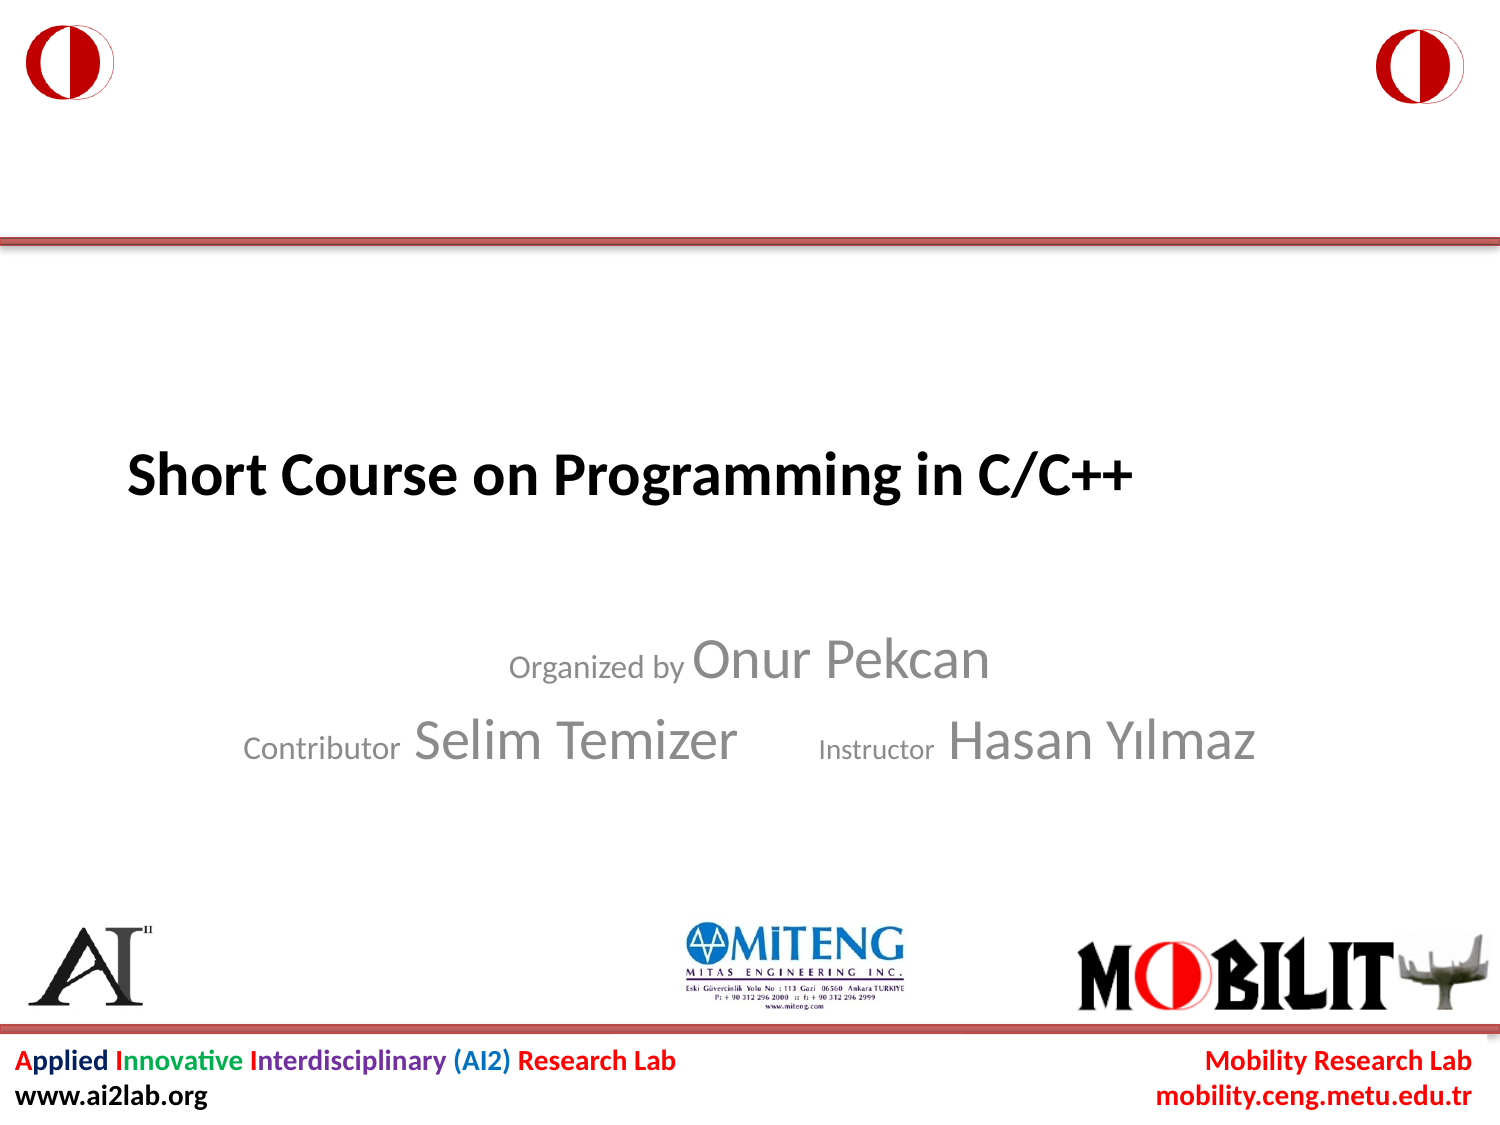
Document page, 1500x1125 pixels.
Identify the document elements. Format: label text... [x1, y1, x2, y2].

picture [675, 914, 907, 1010]
picture [24, 24, 115, 100]
subtitle Organized by Onur Pekcan Contributor Selim Temizer Instructor Hasan Yılmaz [225, 612, 1275, 900]
picture [1374, 28, 1465, 104]
picture [1, 915, 176, 1013]
title Short Course on Programming in C/C++ [112, 349, 1388, 591]
picture [1065, 924, 1500, 1022]
